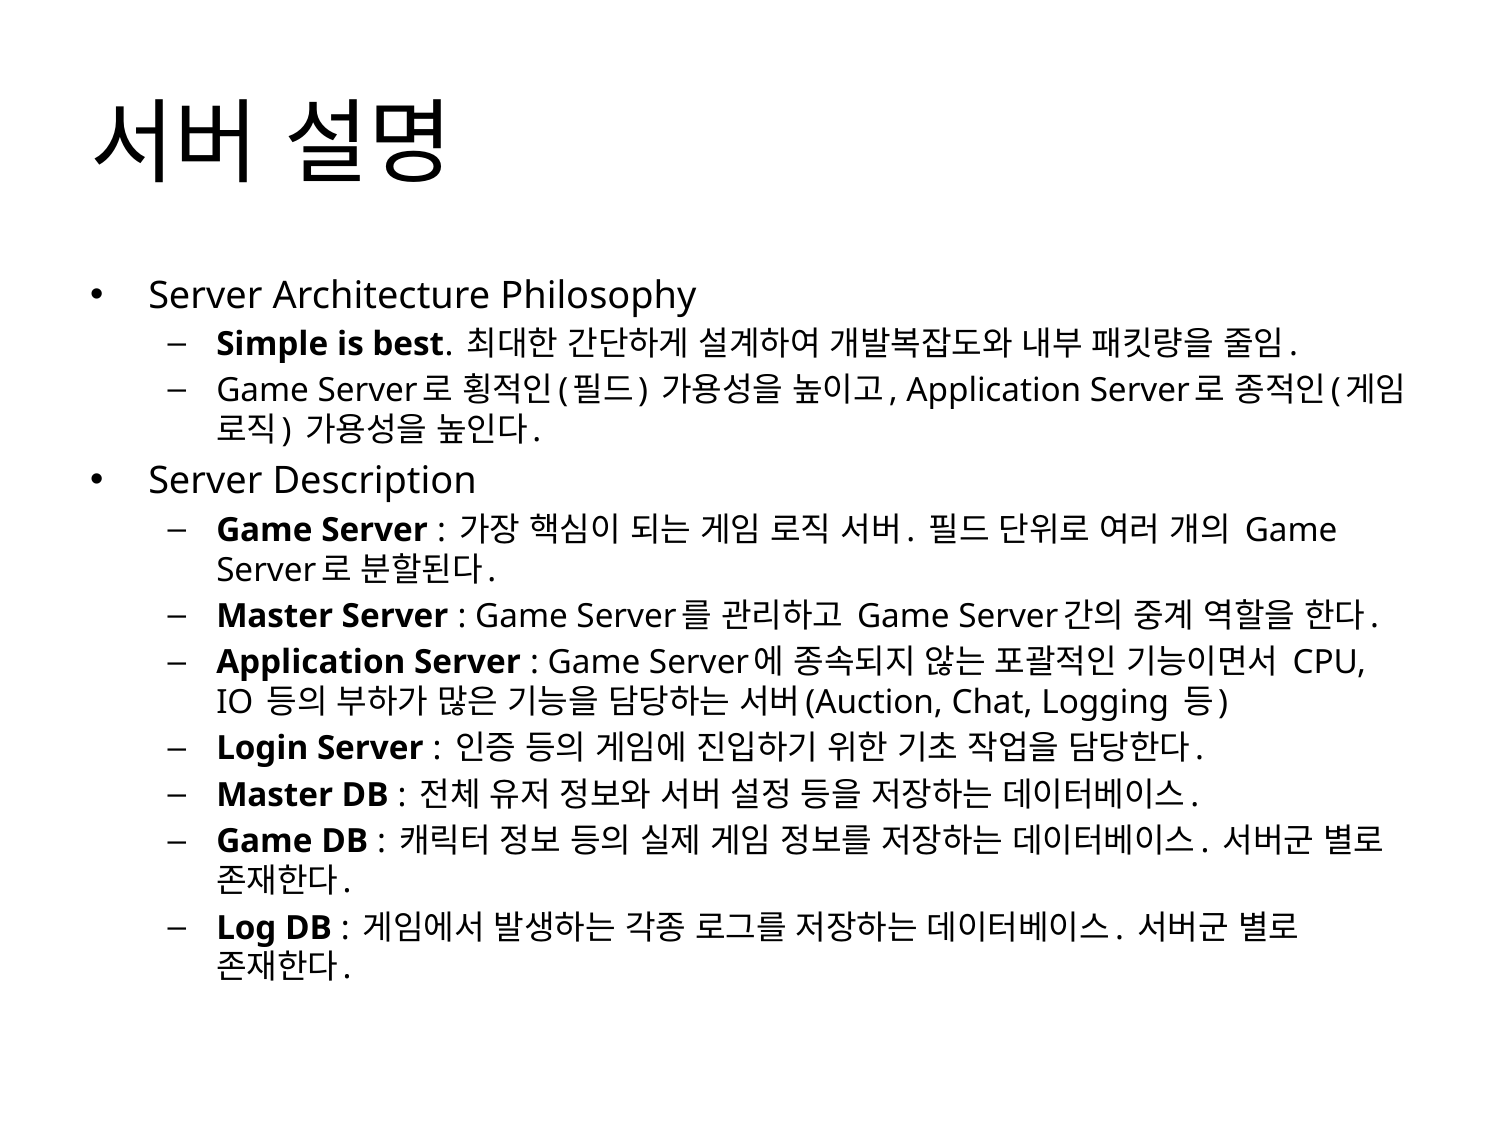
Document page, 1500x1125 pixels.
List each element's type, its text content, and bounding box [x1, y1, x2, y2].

title 서버 설명 [75, 45, 1425, 233]
list Server Architecture Philosophy Simple is best. 최대한 간단하게 설계하여 개발복잡도와 내부 패킷량을 줄임. Game Server로 횡적인(필드) 가용성을 높이고, Application Server로 종적인(게임 로직) 가용성을 높인다. Server Description Game Server : 가장 핵심이 되는 게임 로직 서버. 필드 단위로 여러 개의 Game Server로 분할된다. Master Server : Game Server를 관리하고 Game Server간의 중계 역할을 한다. Application Server : Game Server에 종속되지 않는 포괄적인 기능이면서 CPU, IO 등의 부하가 많은 기능을 담당하는 서버(Auction, Chat, Logging 등) Login Server : 인증 등의 게임에 진입하기 위한 기초 작업을 담당한다. Master DB : 전체 유저 정보와 서버 설정 등을 저장하는 데이터베이스. Game DB : 캐릭터 정보 등의 실제 게임 정보를 저장하는 데이터베이스. 서버군 별로 존재한다. Log DB : 게임에서 발생하는 각종 로그를 저장하는 데이터베이스. 서버군 별로 존재한다. [75, 262, 1425, 1005]
